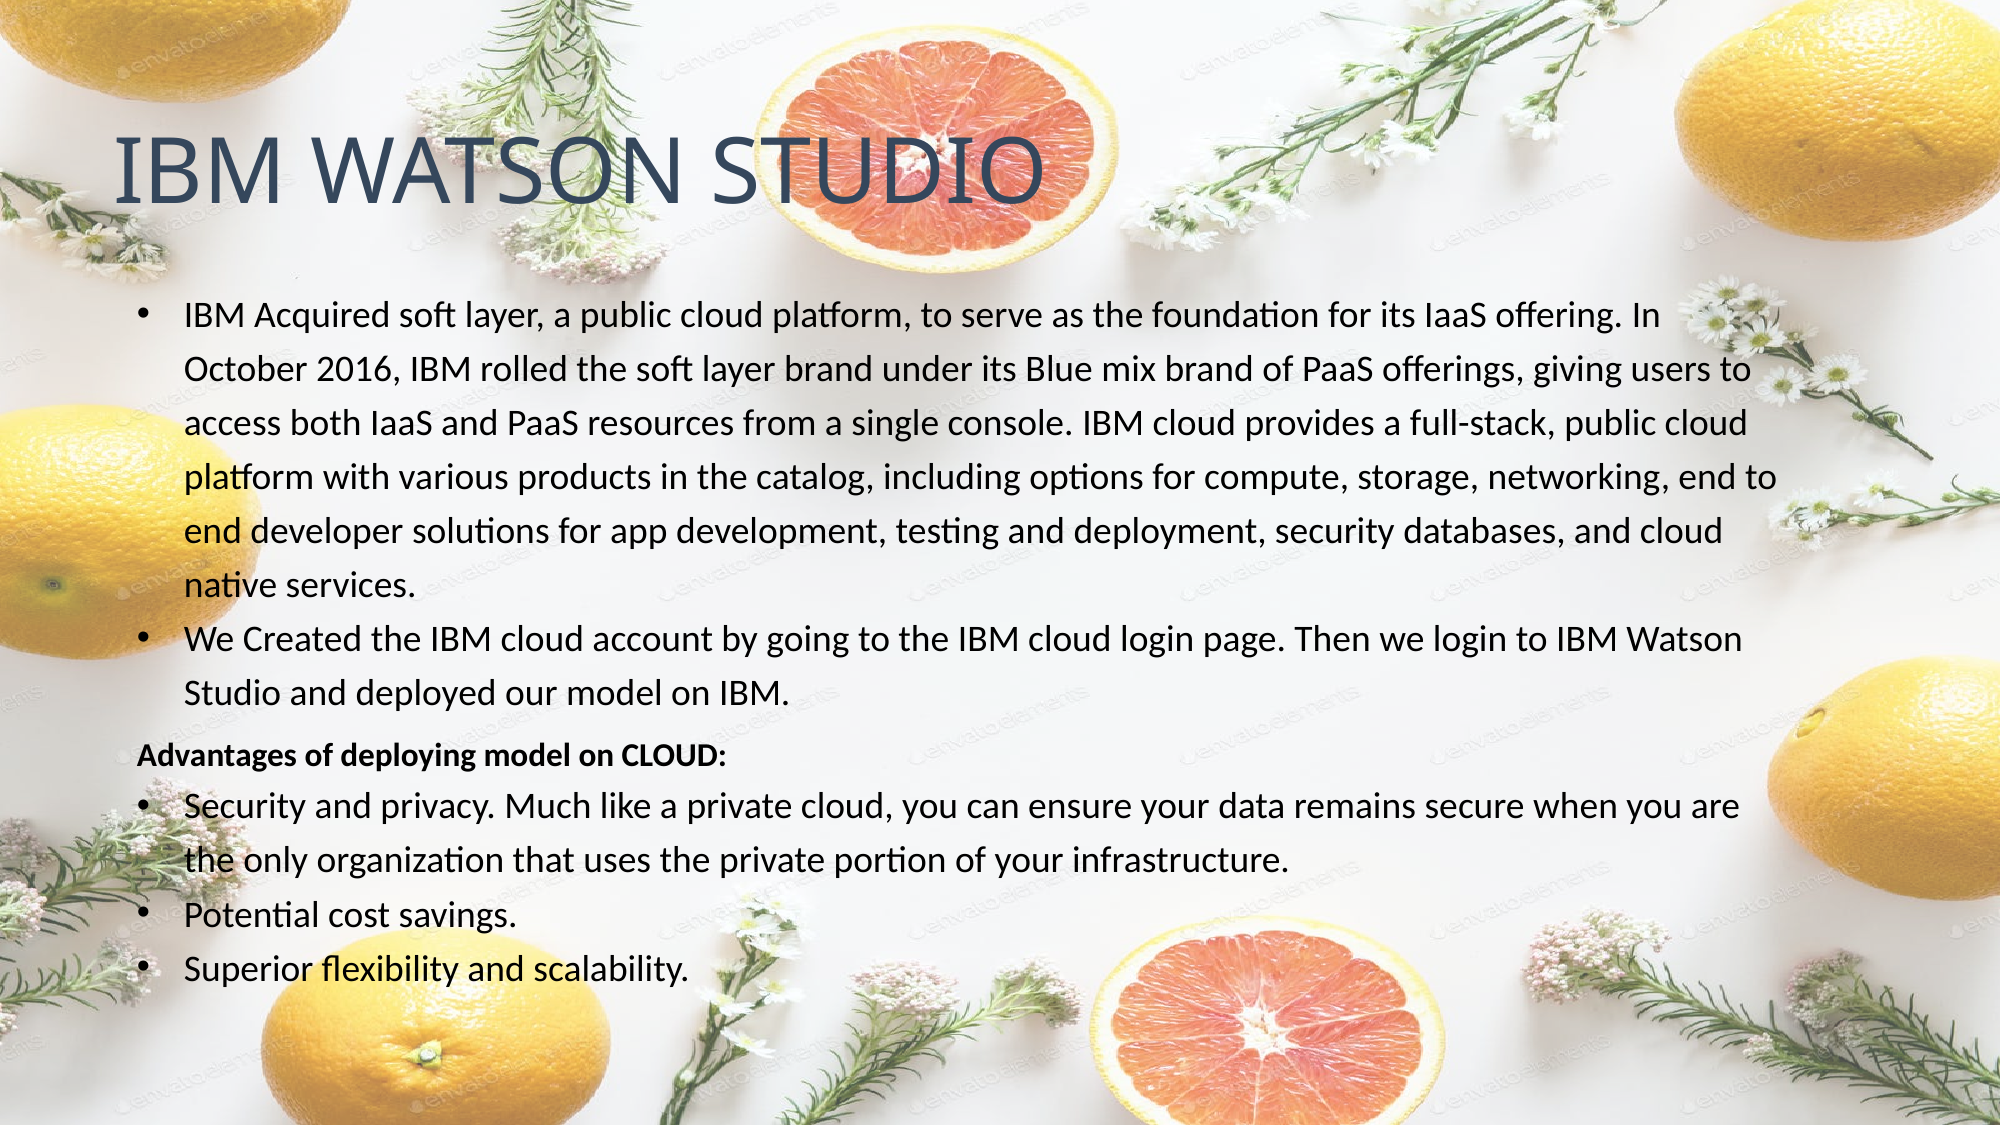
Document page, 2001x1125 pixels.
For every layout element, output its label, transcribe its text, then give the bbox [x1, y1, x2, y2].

text_box IBM WATSON STUDIO [98, 104, 1221, 230]
text_box IBM Acquired soft layer, a public cloud platform, to serve as the foundation for its IaaS offering. In October 2016, IBM rolled the soft layer brand under its Blue mix brand of PaaS offerings, giving users to access both IaaS and PaaS resources from a single console. IBM cloud provides a full-stack, public cloud platform with various products in the catalog, including options for compute, storage, networking, end to end developer solutions for app development, testing and deployment, security databases, and cloud native services. We Created the IBM cloud account by going to the IBM cloud login page. Then we login to IBM Watson Studio and deployed our model on IBM. Advantages of deploying model on CLOUD: Security and privacy. Much like a private cloud, you can ensure your data remains secure when you are the only organization that uses the private portion of your infrastructure. Potential cost savings. Superior flexibility and scalability. [122, 273, 1795, 1041]
